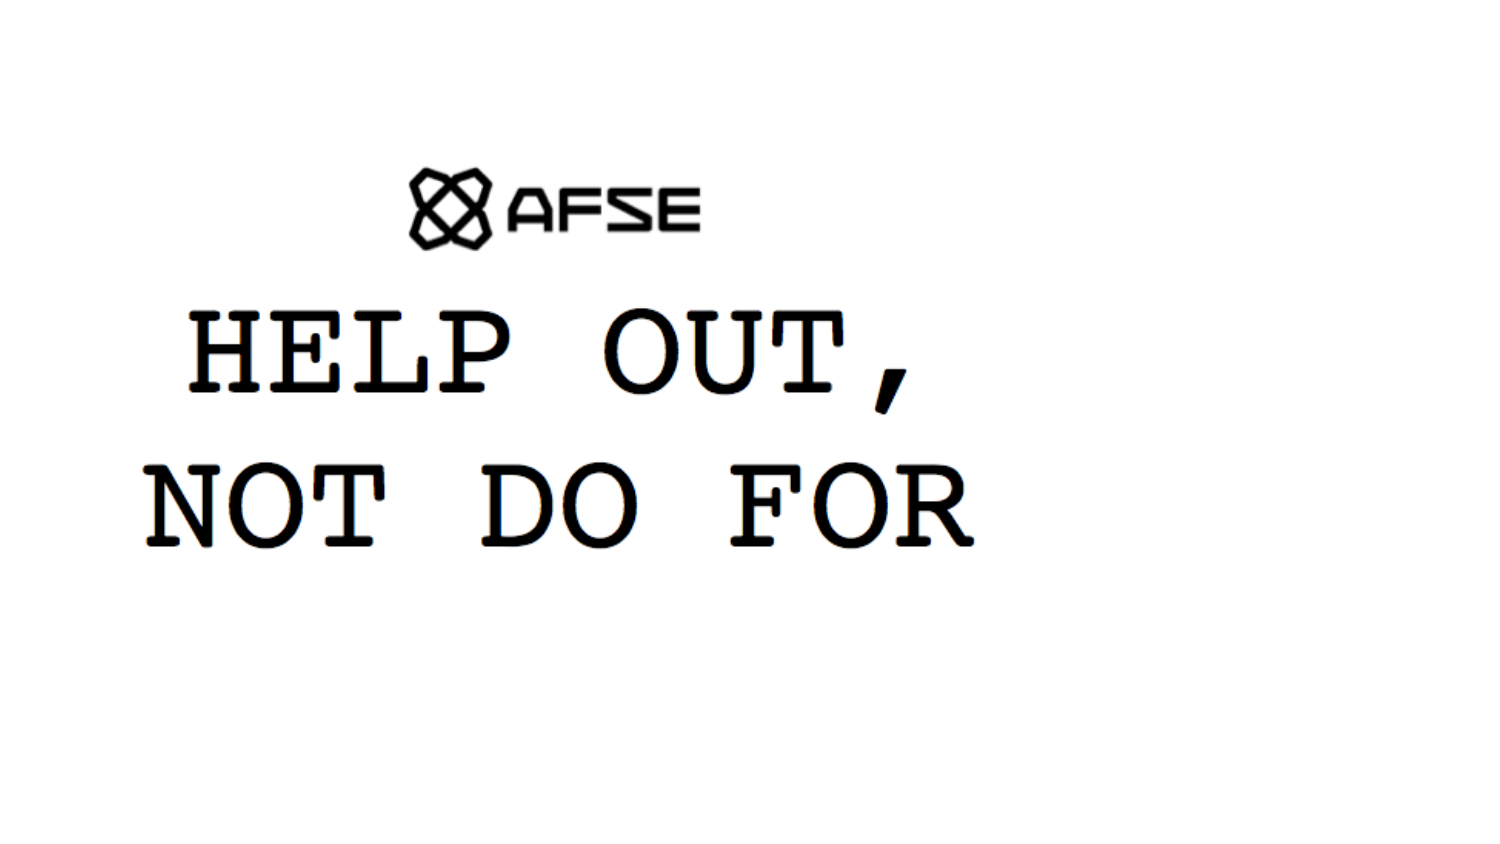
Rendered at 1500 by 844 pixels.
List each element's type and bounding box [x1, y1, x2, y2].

picture [26, 0, 1105, 844]
